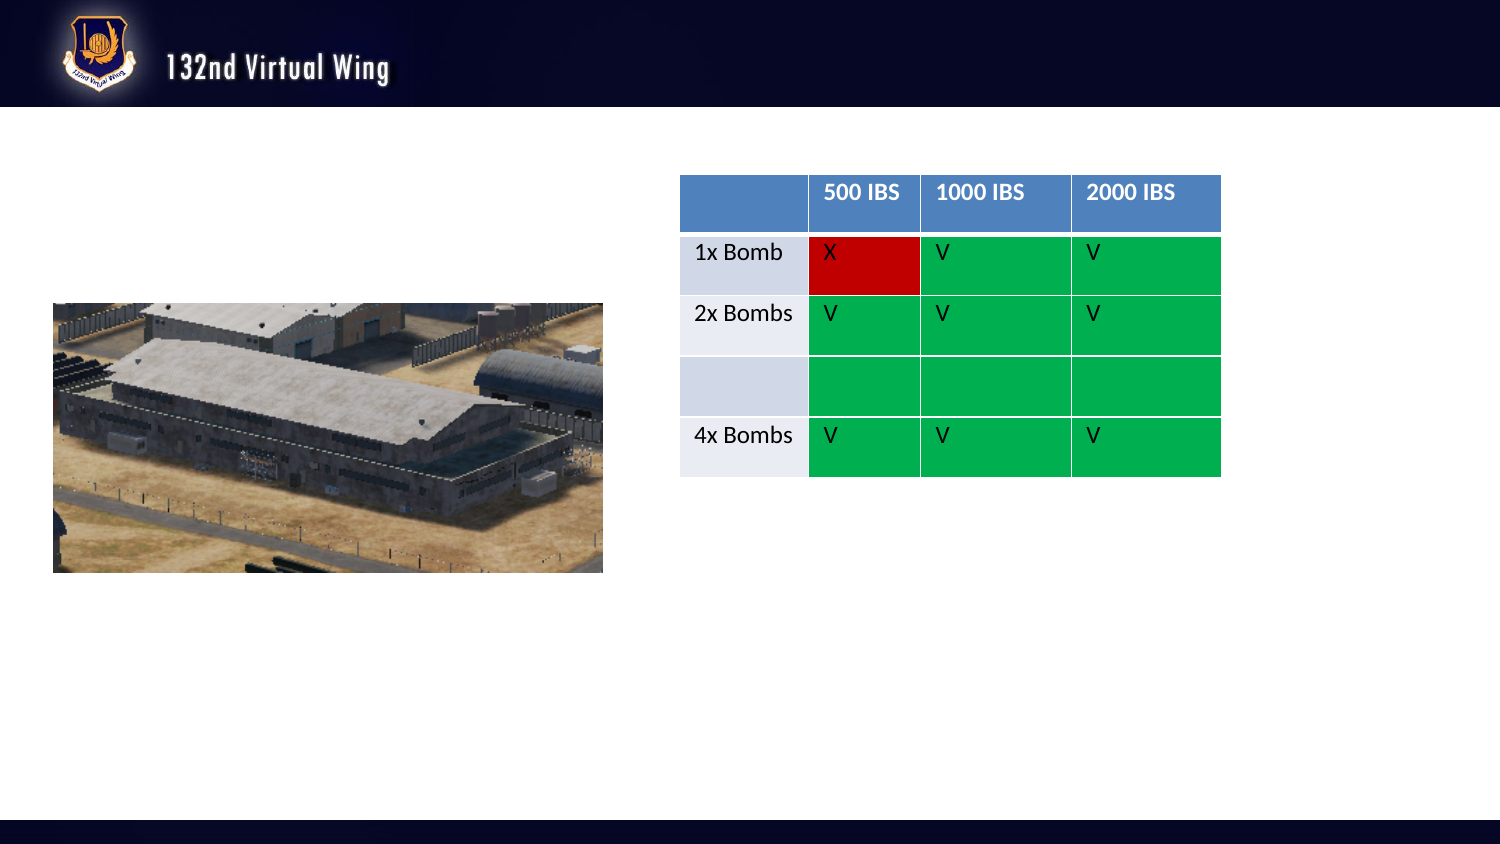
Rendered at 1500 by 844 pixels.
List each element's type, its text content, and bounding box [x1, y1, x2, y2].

table_header 2000 IBS [1072, 175, 1221, 232]
table_cell 1x Bomb [680, 237, 808, 295]
table_cell V [1072, 418, 1221, 477]
table_cell V [921, 237, 1071, 295]
table_cell [921, 357, 1071, 416]
table_cell X [809, 237, 920, 295]
picture [52, 303, 603, 574]
table_cell V [1072, 296, 1221, 355]
table_header [680, 175, 808, 232]
table_header 500 IBS [809, 175, 920, 232]
table_cell V [1072, 237, 1221, 295]
table_cell V [921, 296, 1071, 355]
table_cell [1072, 357, 1221, 416]
table_header 1000 IBS [921, 175, 1071, 232]
table_cell 2x Bombs [680, 296, 808, 355]
table_cell V [809, 296, 920, 355]
picture [0, 820, 1500, 844]
table_cell [809, 357, 920, 416]
table_cell V [921, 418, 1071, 477]
table_cell [680, 357, 808, 416]
table_cell V [809, 418, 920, 477]
table_cell 4x Bombs [680, 418, 808, 477]
picture [0, 0, 1500, 107]
